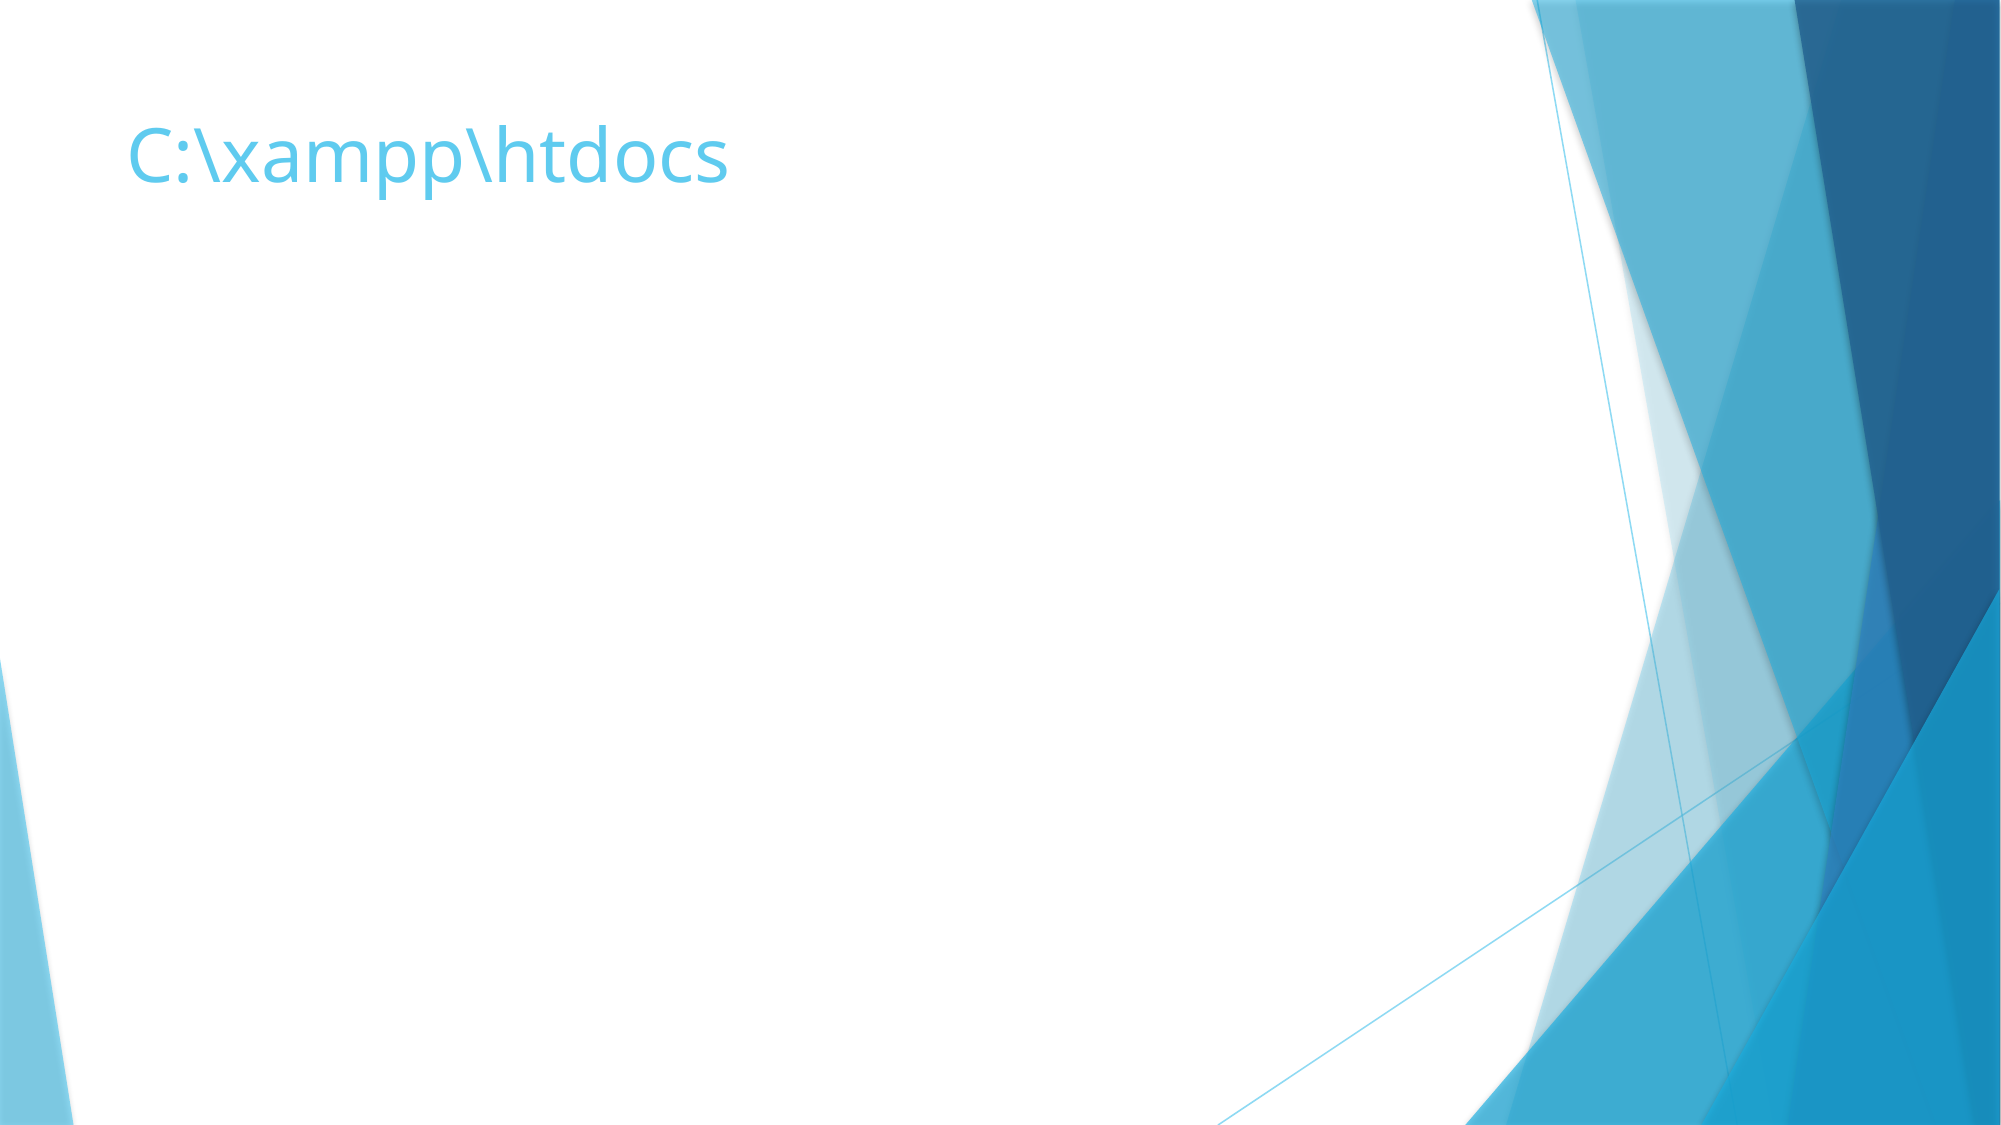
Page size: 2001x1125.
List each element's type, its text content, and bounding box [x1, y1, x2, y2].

title C:\xampp\htdocs [111, 99, 1522, 317]
